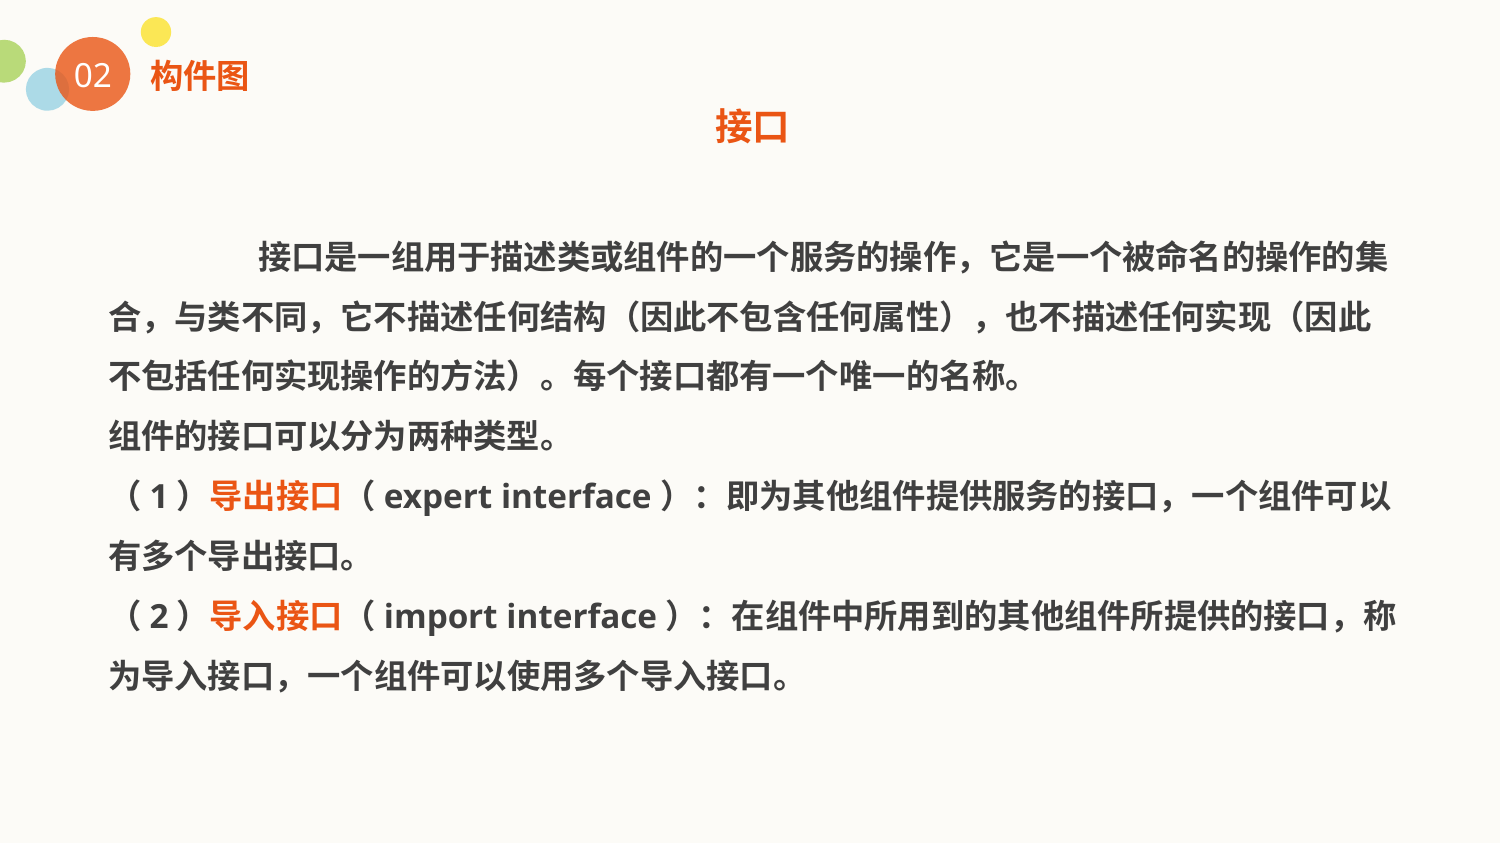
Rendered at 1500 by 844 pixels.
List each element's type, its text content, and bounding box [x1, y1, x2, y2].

text_box [25, 67, 66, 111]
text_box [55, 36, 131, 111]
text_box 构件图 [150, 55, 395, 96]
text_box 02 [65, 53, 121, 94]
text_box 接口是一组用于描述类或组件的一个服务的操作，它是一个被命名的操作的集合，与类不同，它不描述任何结构（因此不包含任何属性），也不描述任何实现（因此不包括任何实现操作的方法）。每个接口都有一个唯一的名称。 组件的接口可以分为两种类型。 （1）导出接口（expert interface）：即为其他组件提供服务的接口，一个组件可以有多个导出接口。 （2）导入接口（import interface）：在组件中所用到的其他组件所提供的接口，称为导入接口，一个组件可以使用多个导入接口。 [93, 208, 1417, 703]
text_box [140, 17, 172, 48]
text_box 接口 [700, 95, 843, 156]
text_box [0, 39, 26, 83]
